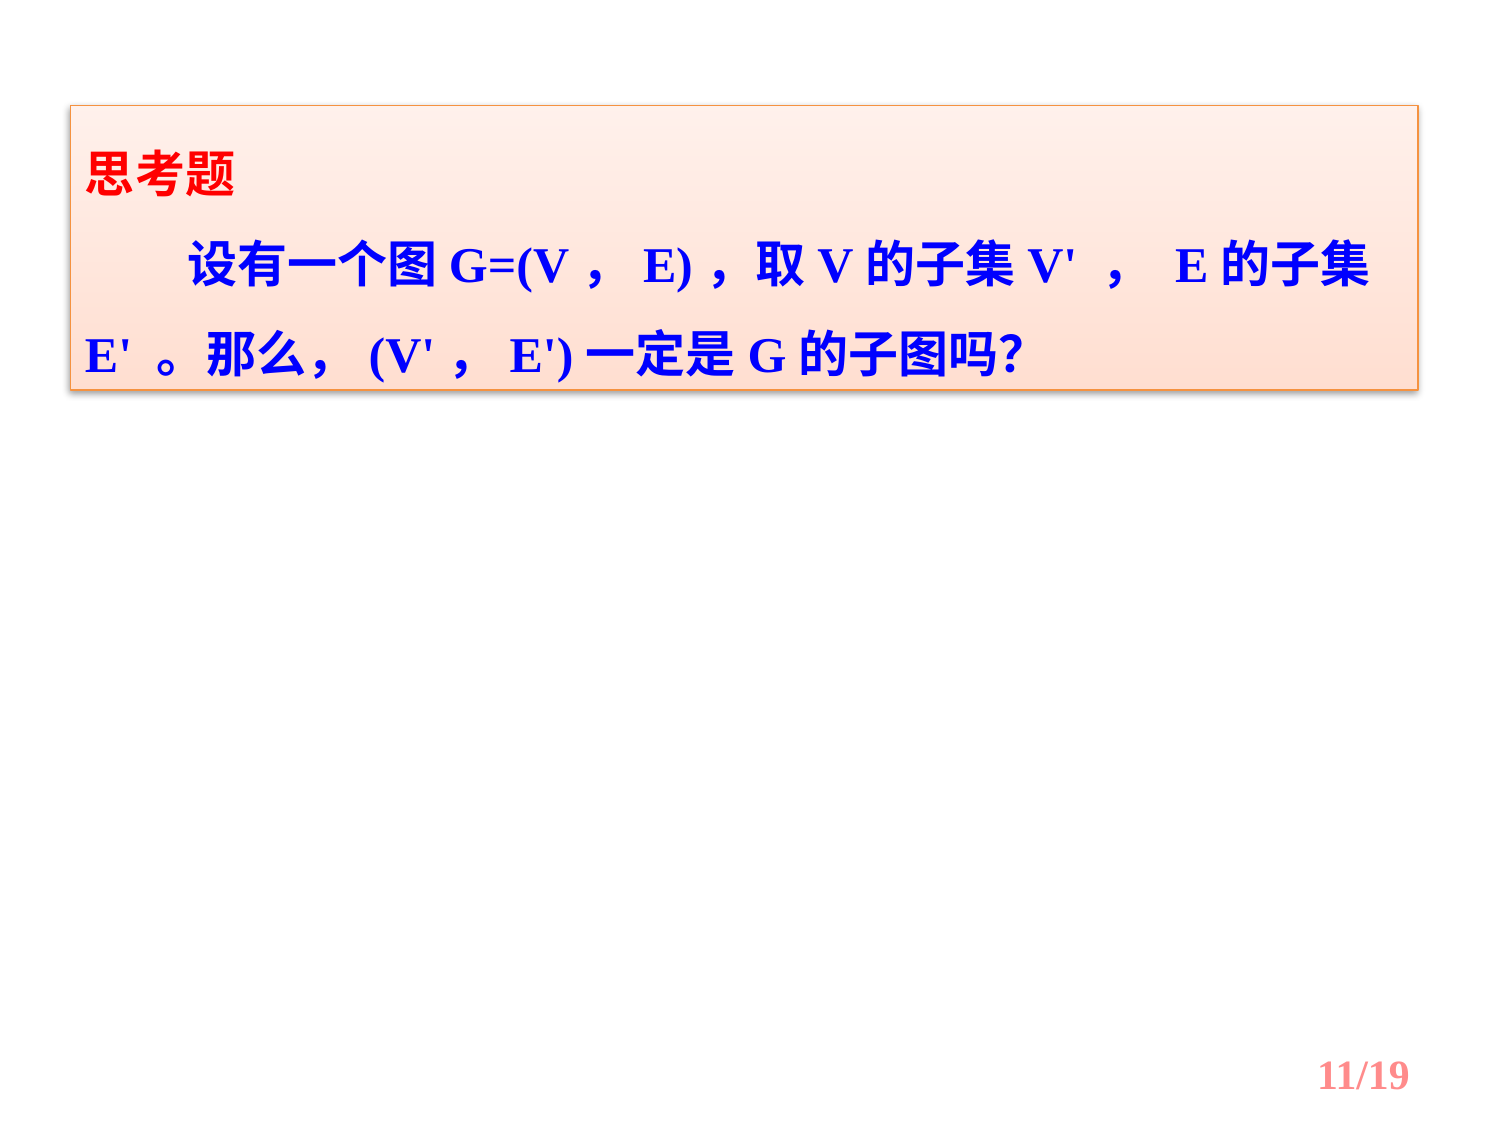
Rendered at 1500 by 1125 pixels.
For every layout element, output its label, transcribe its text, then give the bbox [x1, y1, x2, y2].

text_box 思考题 设有一个图G=(V，E)，取V的子集V' ， E的子集E' 。那么，(V'，E')一定是G的子图吗？ [70, 105, 1419, 391]
slide_number /19 [1074, 1042, 1425, 1103]
